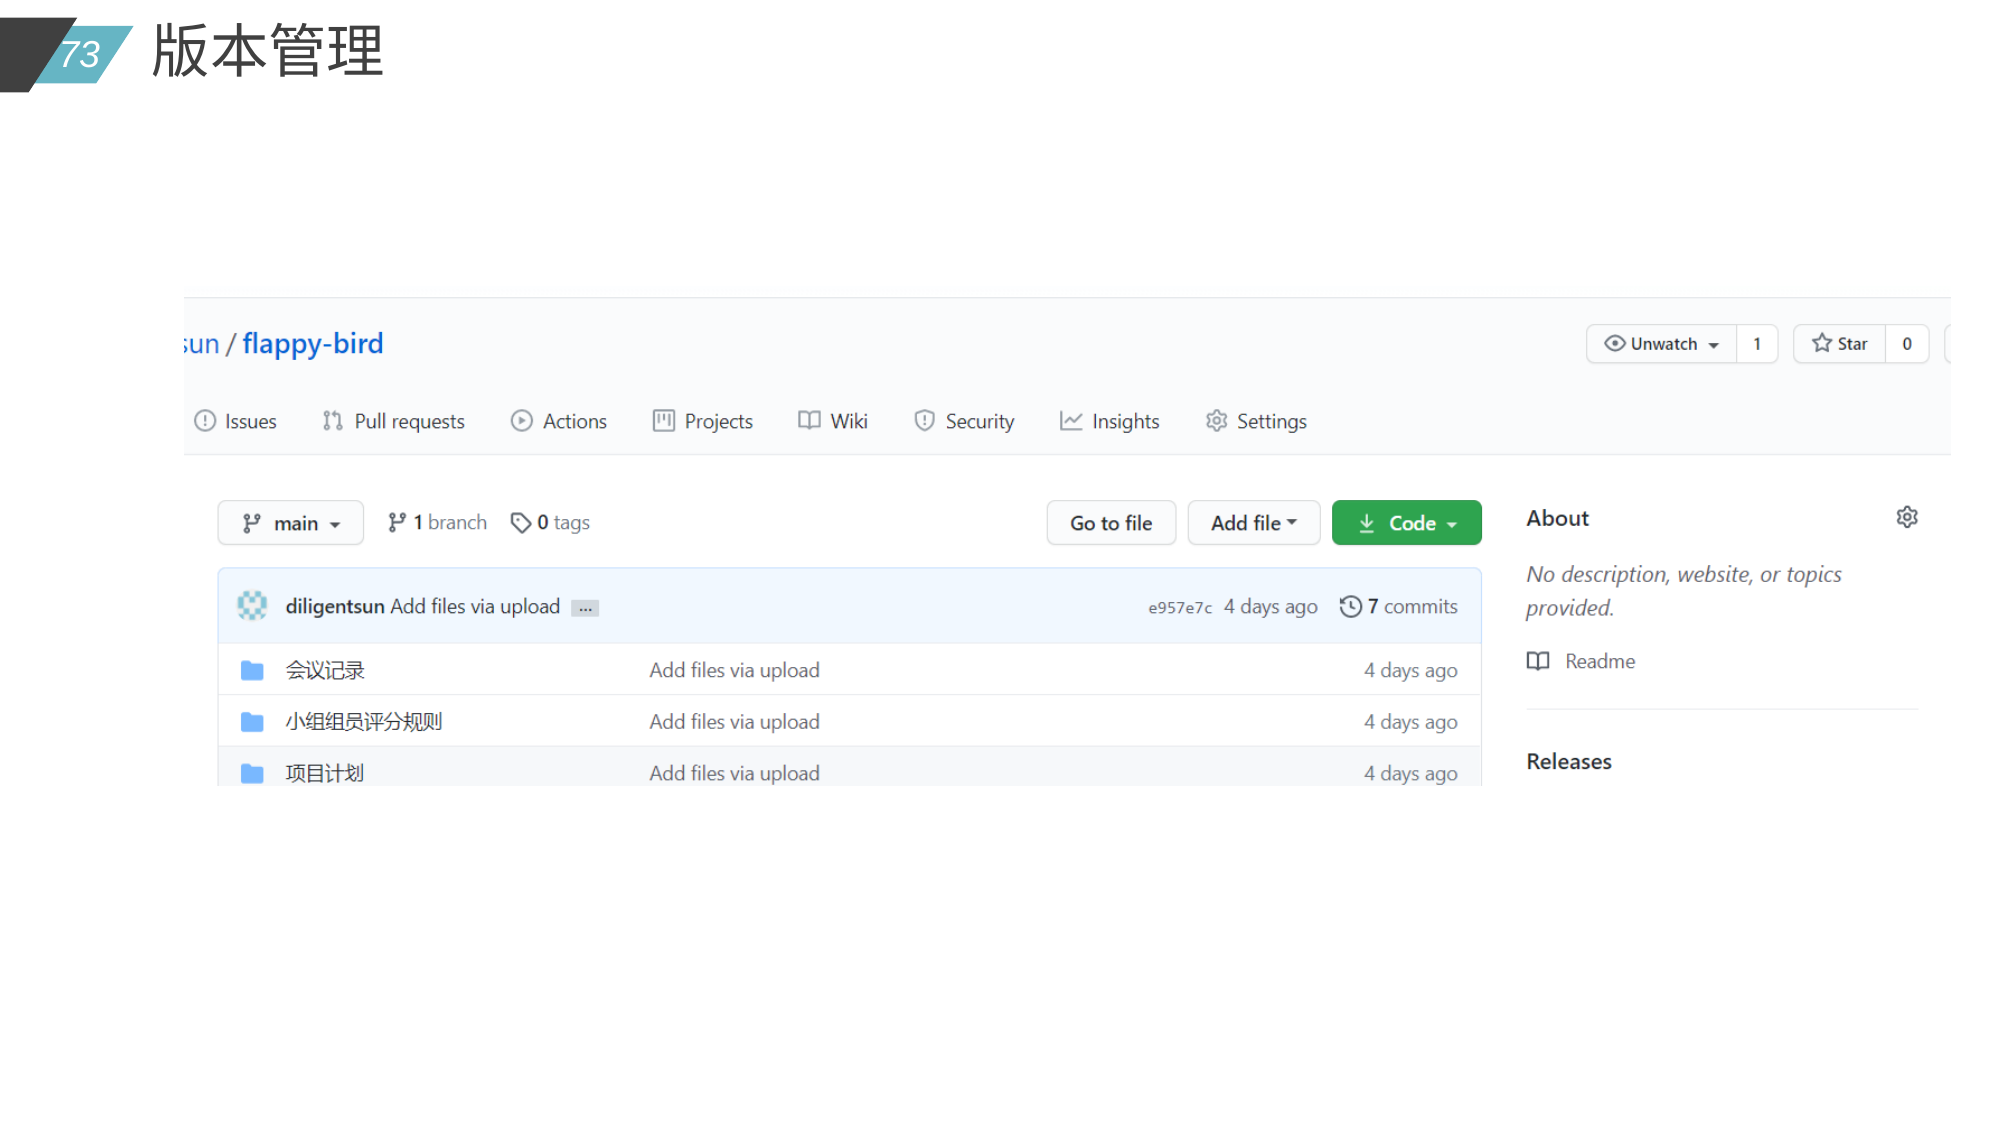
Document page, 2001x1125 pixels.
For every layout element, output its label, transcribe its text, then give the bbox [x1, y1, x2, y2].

picture [184, 286, 1951, 786]
text_box 版本管理 [137, 6, 400, 91]
